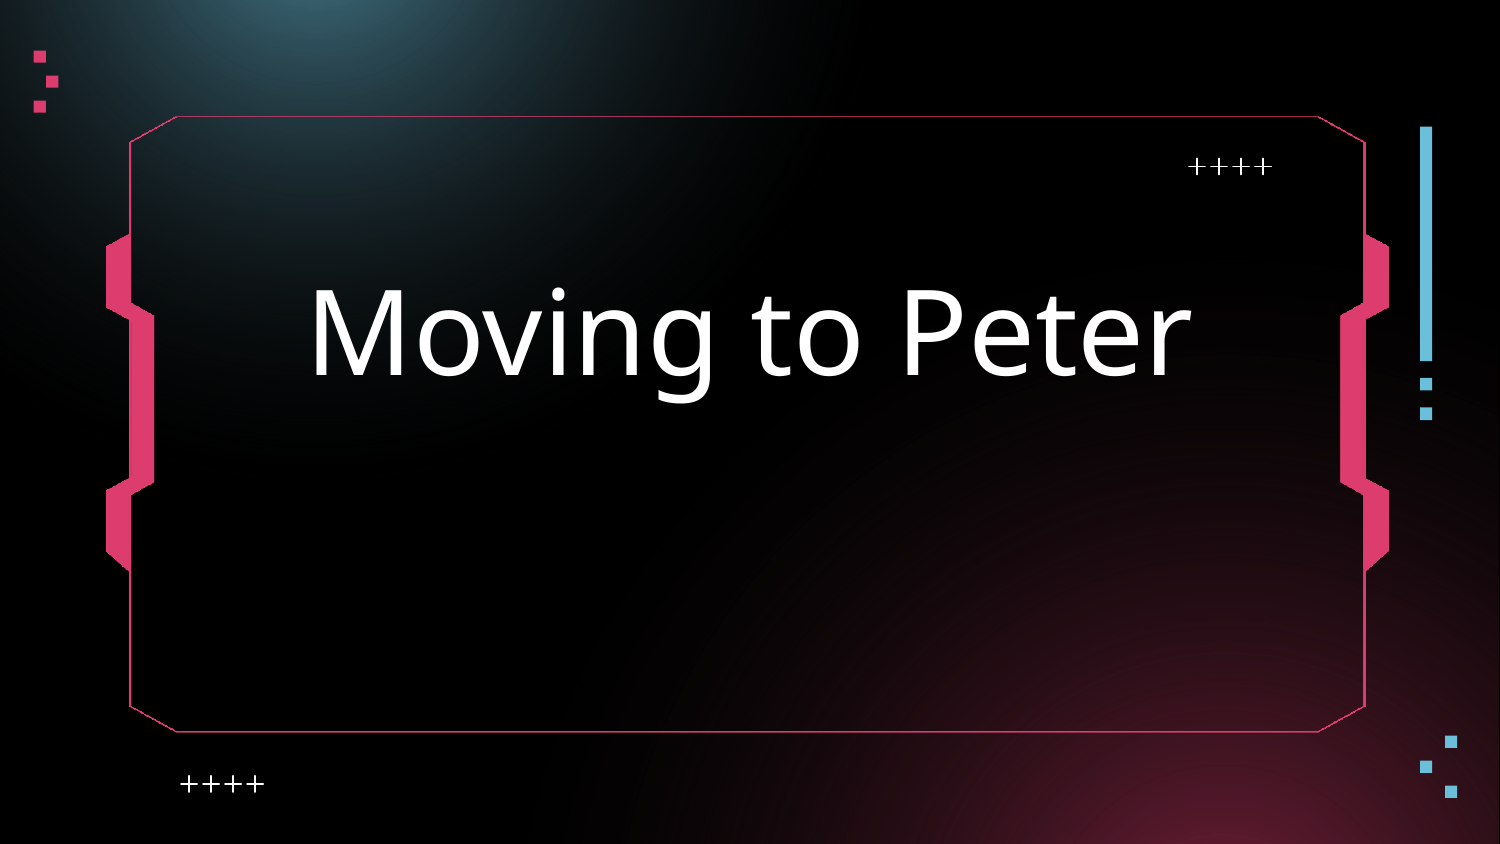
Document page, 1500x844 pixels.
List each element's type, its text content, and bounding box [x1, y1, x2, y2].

title Moving to Peter [283, 258, 1217, 586]
picture [0, 0, 1500, 844]
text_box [1185, 155, 1275, 178]
